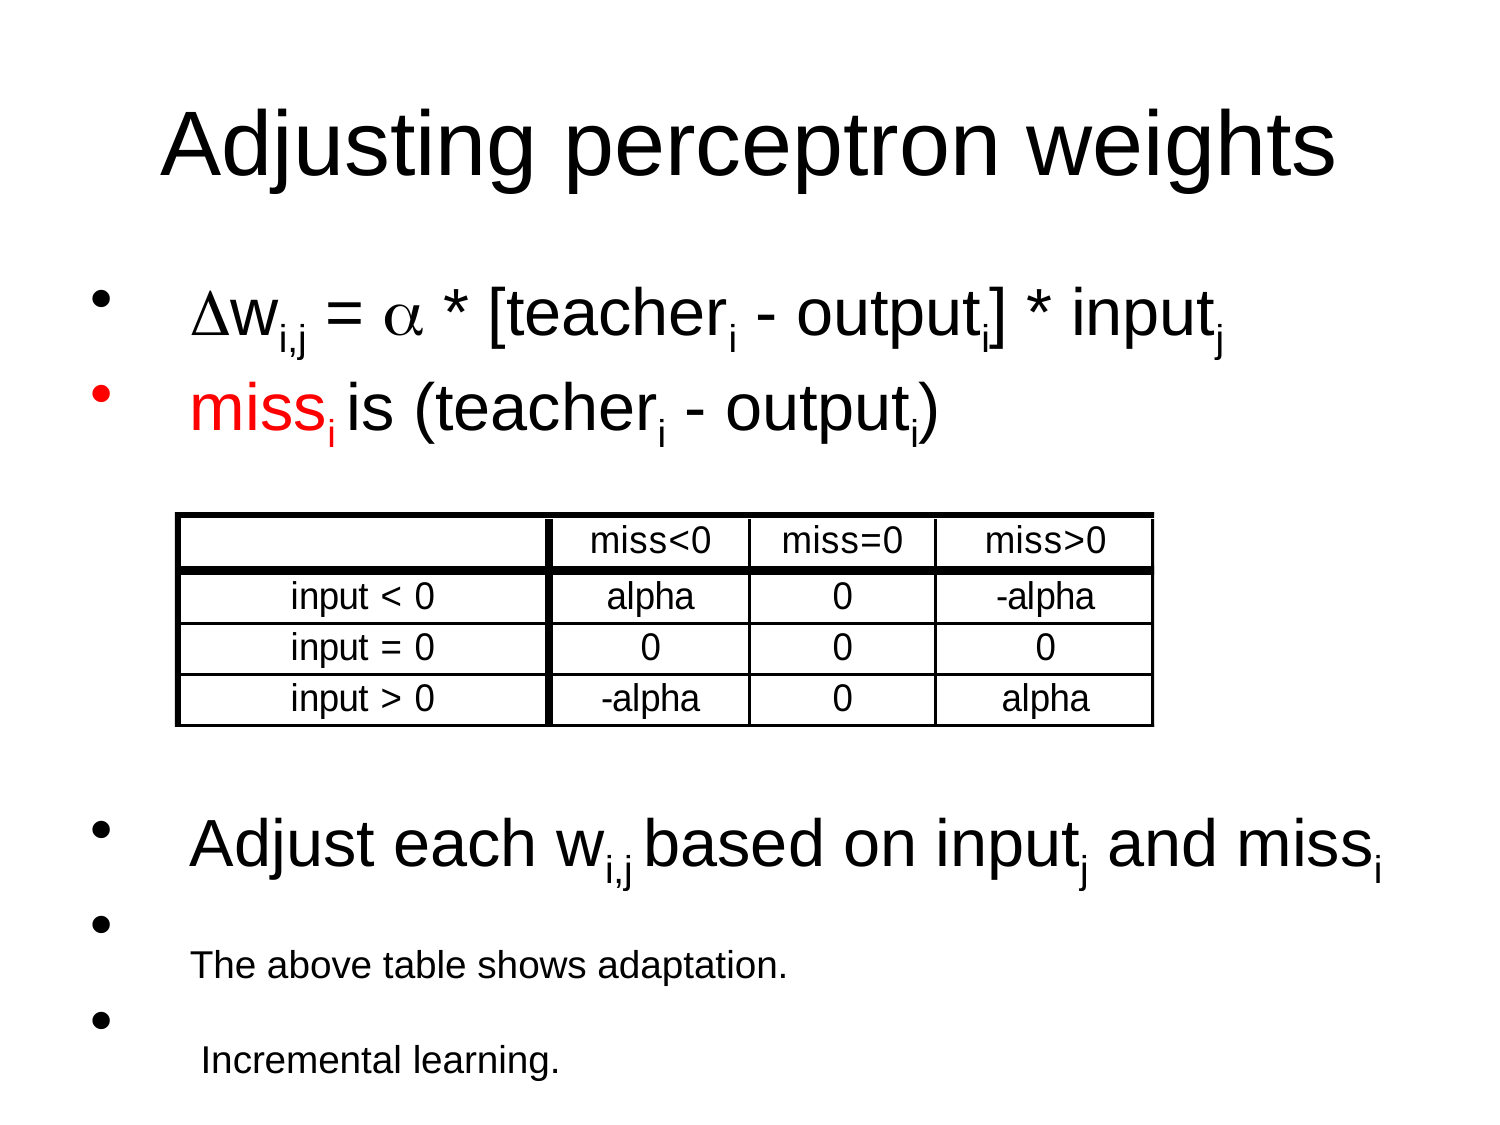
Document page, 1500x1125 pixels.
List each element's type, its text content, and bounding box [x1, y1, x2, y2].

list wi,j =  * [teacheri - outputi] * inputj missi is (teacheri - outputi) Adjust each wi,j based on inputj and missi The above table shows adaptation. Incremental learning. [75, 262, 1425, 1005]
title Adjusting perceptron weights [75, 45, 1425, 233]
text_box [174, 512, 1157, 730]
